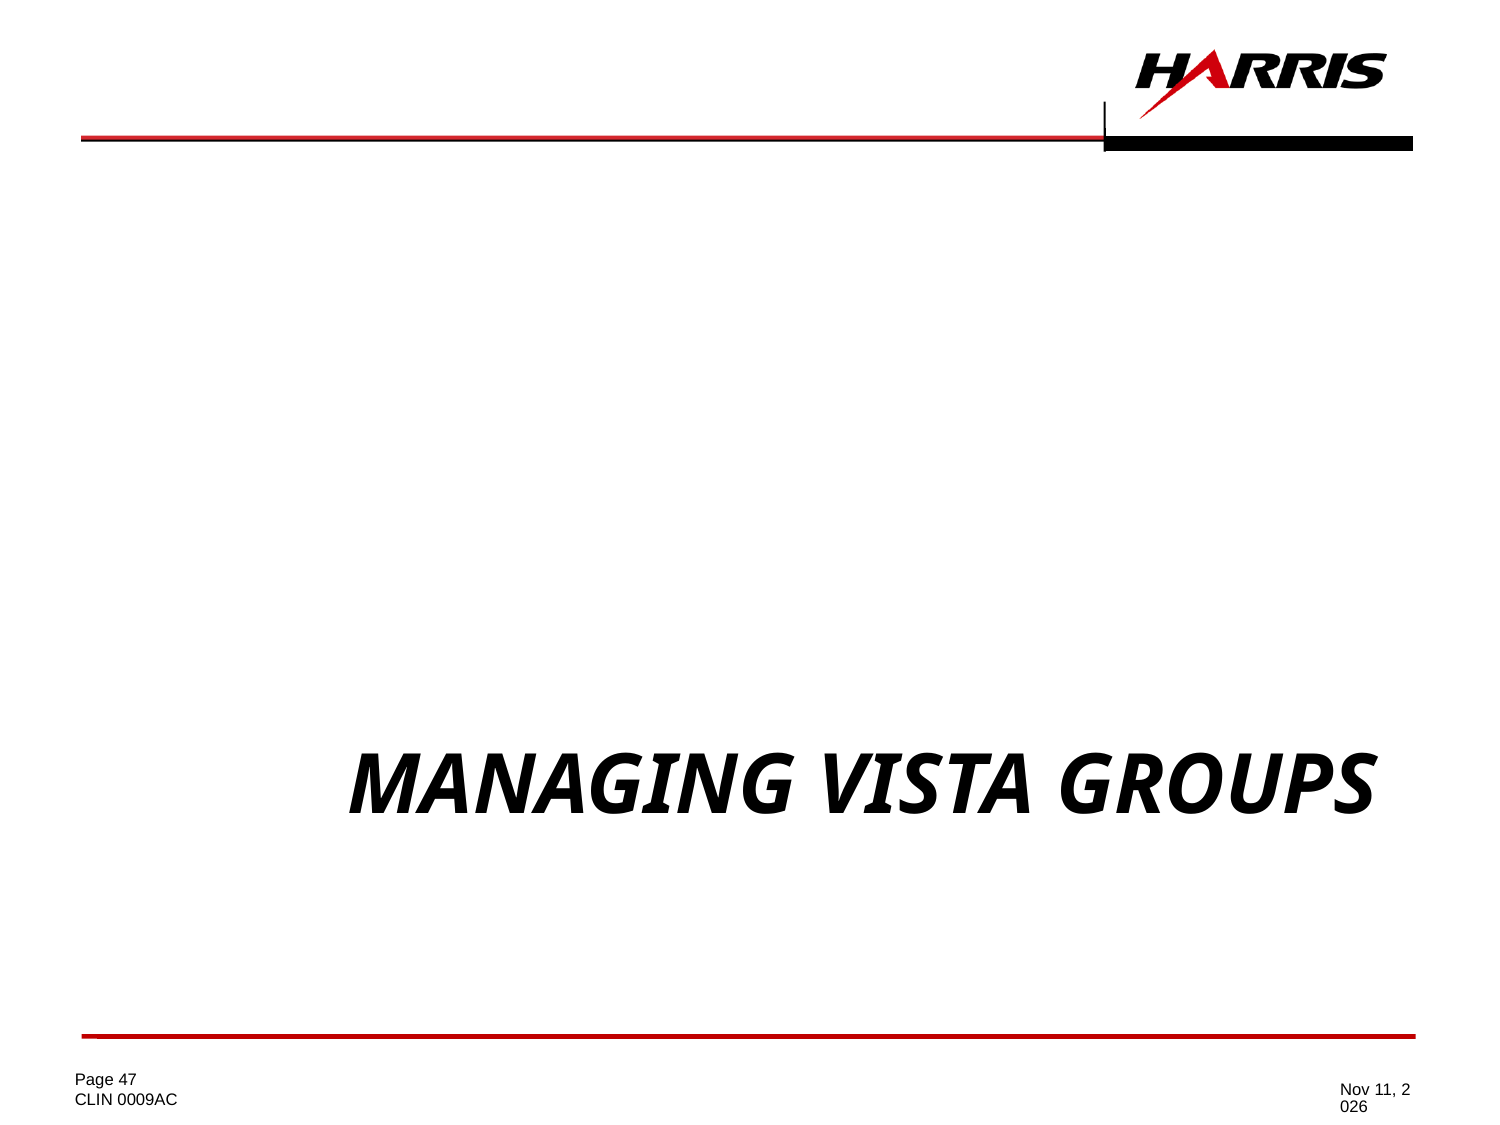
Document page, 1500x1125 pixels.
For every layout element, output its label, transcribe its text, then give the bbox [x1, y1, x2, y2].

title Managing VistA Groups [118, 722, 1394, 947]
picture [1135, 49, 1387, 119]
slide_number 16-Jun-14 [1324, 1066, 1435, 1111]
